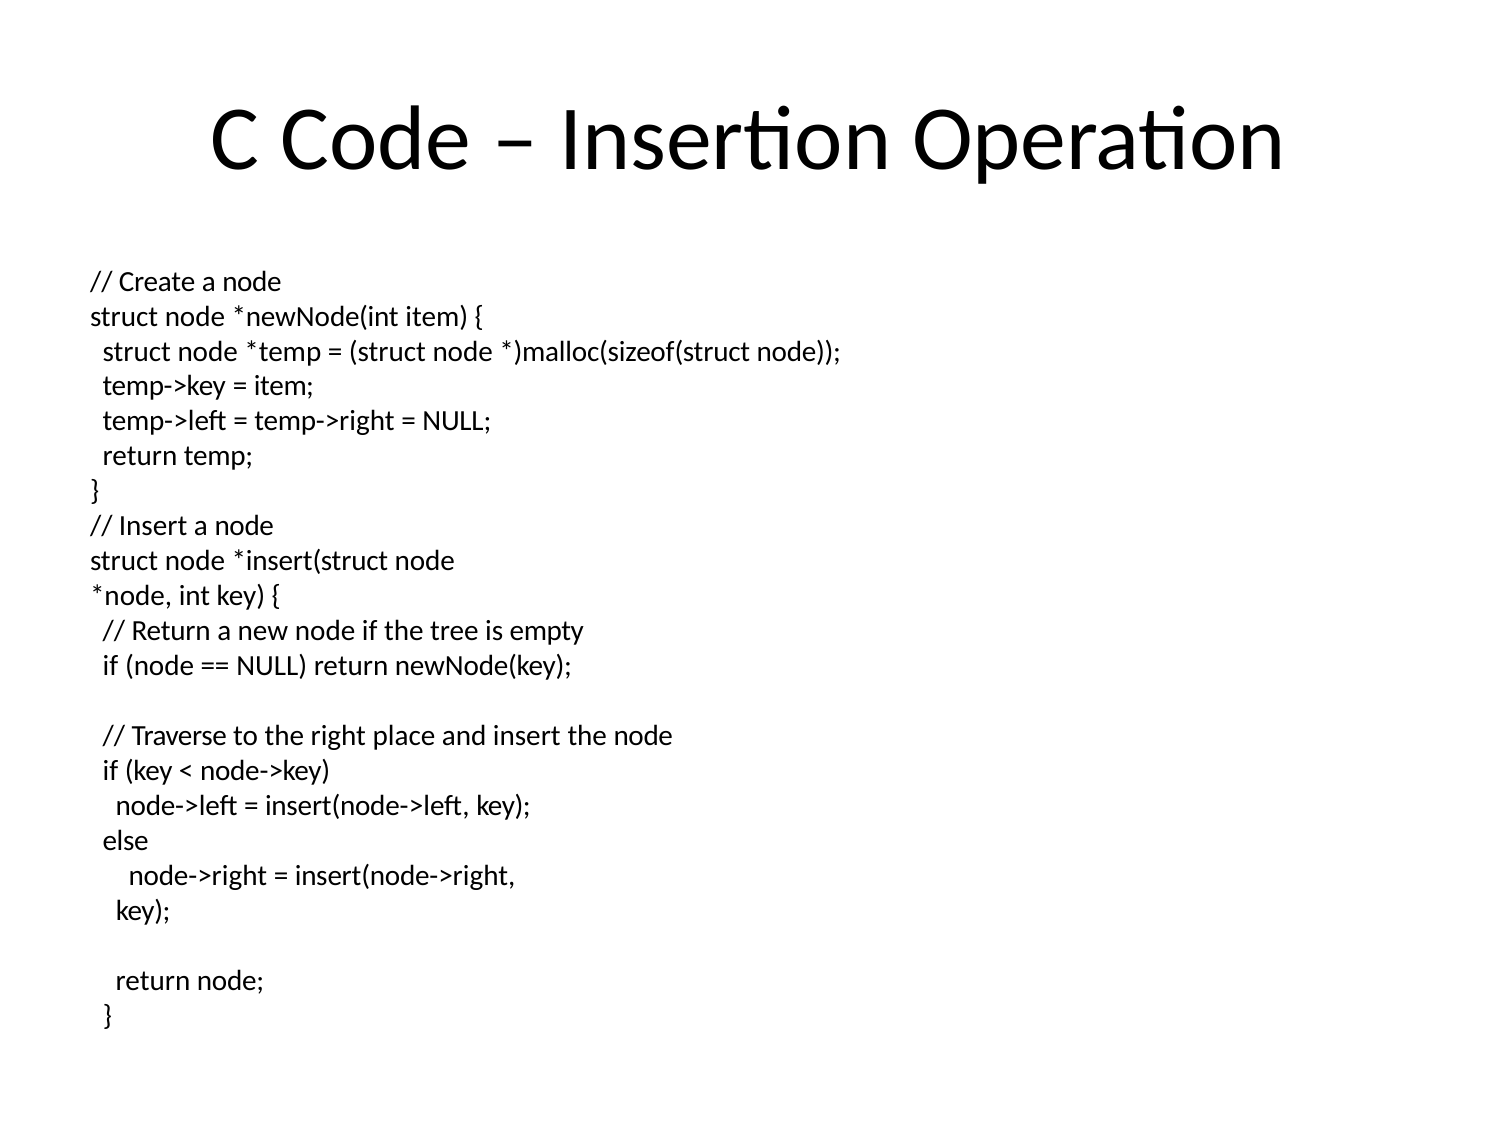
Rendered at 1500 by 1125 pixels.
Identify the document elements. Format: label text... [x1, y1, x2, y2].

title C Code – Insertion Operation [101, 31, 1399, 266]
text_box // Create a node struct node *newNode(int item) { struct node *temp = (struct node *)malloc(sizeof(struct node)); temp->key = item; temp->left = temp->right = NULL; return temp; } // Insert a node struct node *insert(struct node *node, int key) { // Return a new node if the tree is empty if (node == NULL) return newNode(key); // Traverse to the right place and insert the node if (key < node->key) node->left = insert(node->left, key); else node->right = insert(node->right, key); return node; } [87, 259, 852, 1032]
